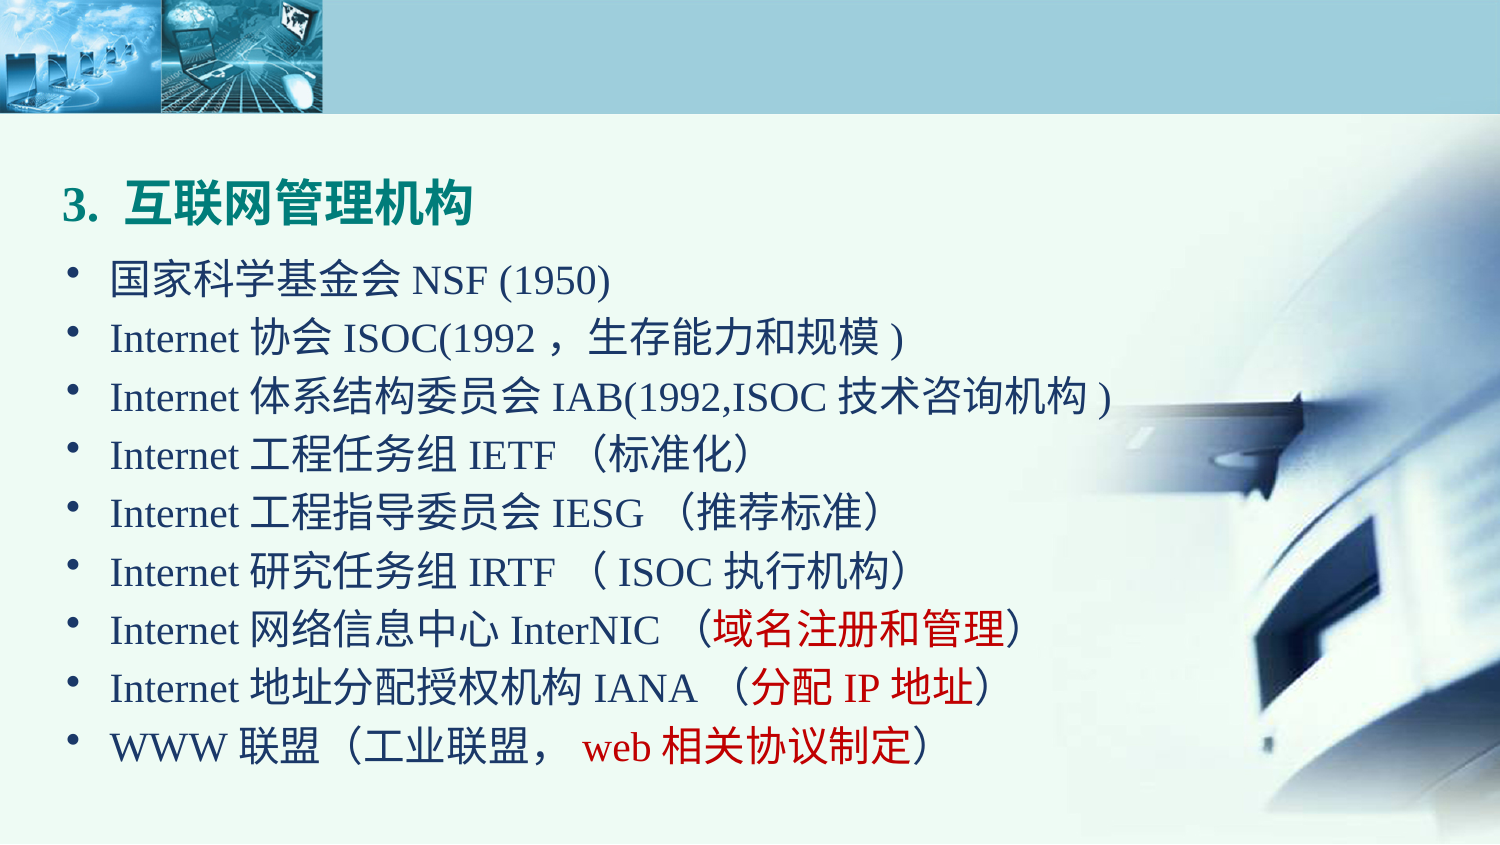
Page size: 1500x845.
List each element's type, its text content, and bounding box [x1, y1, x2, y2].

list 国家科学基金会NSF (1950) Internet协会ISOC(1992，生存能力和规模) Internet体系结构委员会IAB(1992,ISOC技术咨询机构) Internet工程任务组IETF（标准化） Internet工程指导委员会IESG（推荐标准） Internet研究任务组IRTF（ISOC执行机构） Internet网络信息中心InterNIC（域名注册和管理） Internet地址分配授权机构IANA（分配IP地址） WWW联盟（工业联盟，web相关协议制定） [50, 244, 1198, 813]
picture [0, 0, 1500, 844]
title 3. 互联网管理机构 [46, 145, 1102, 245]
